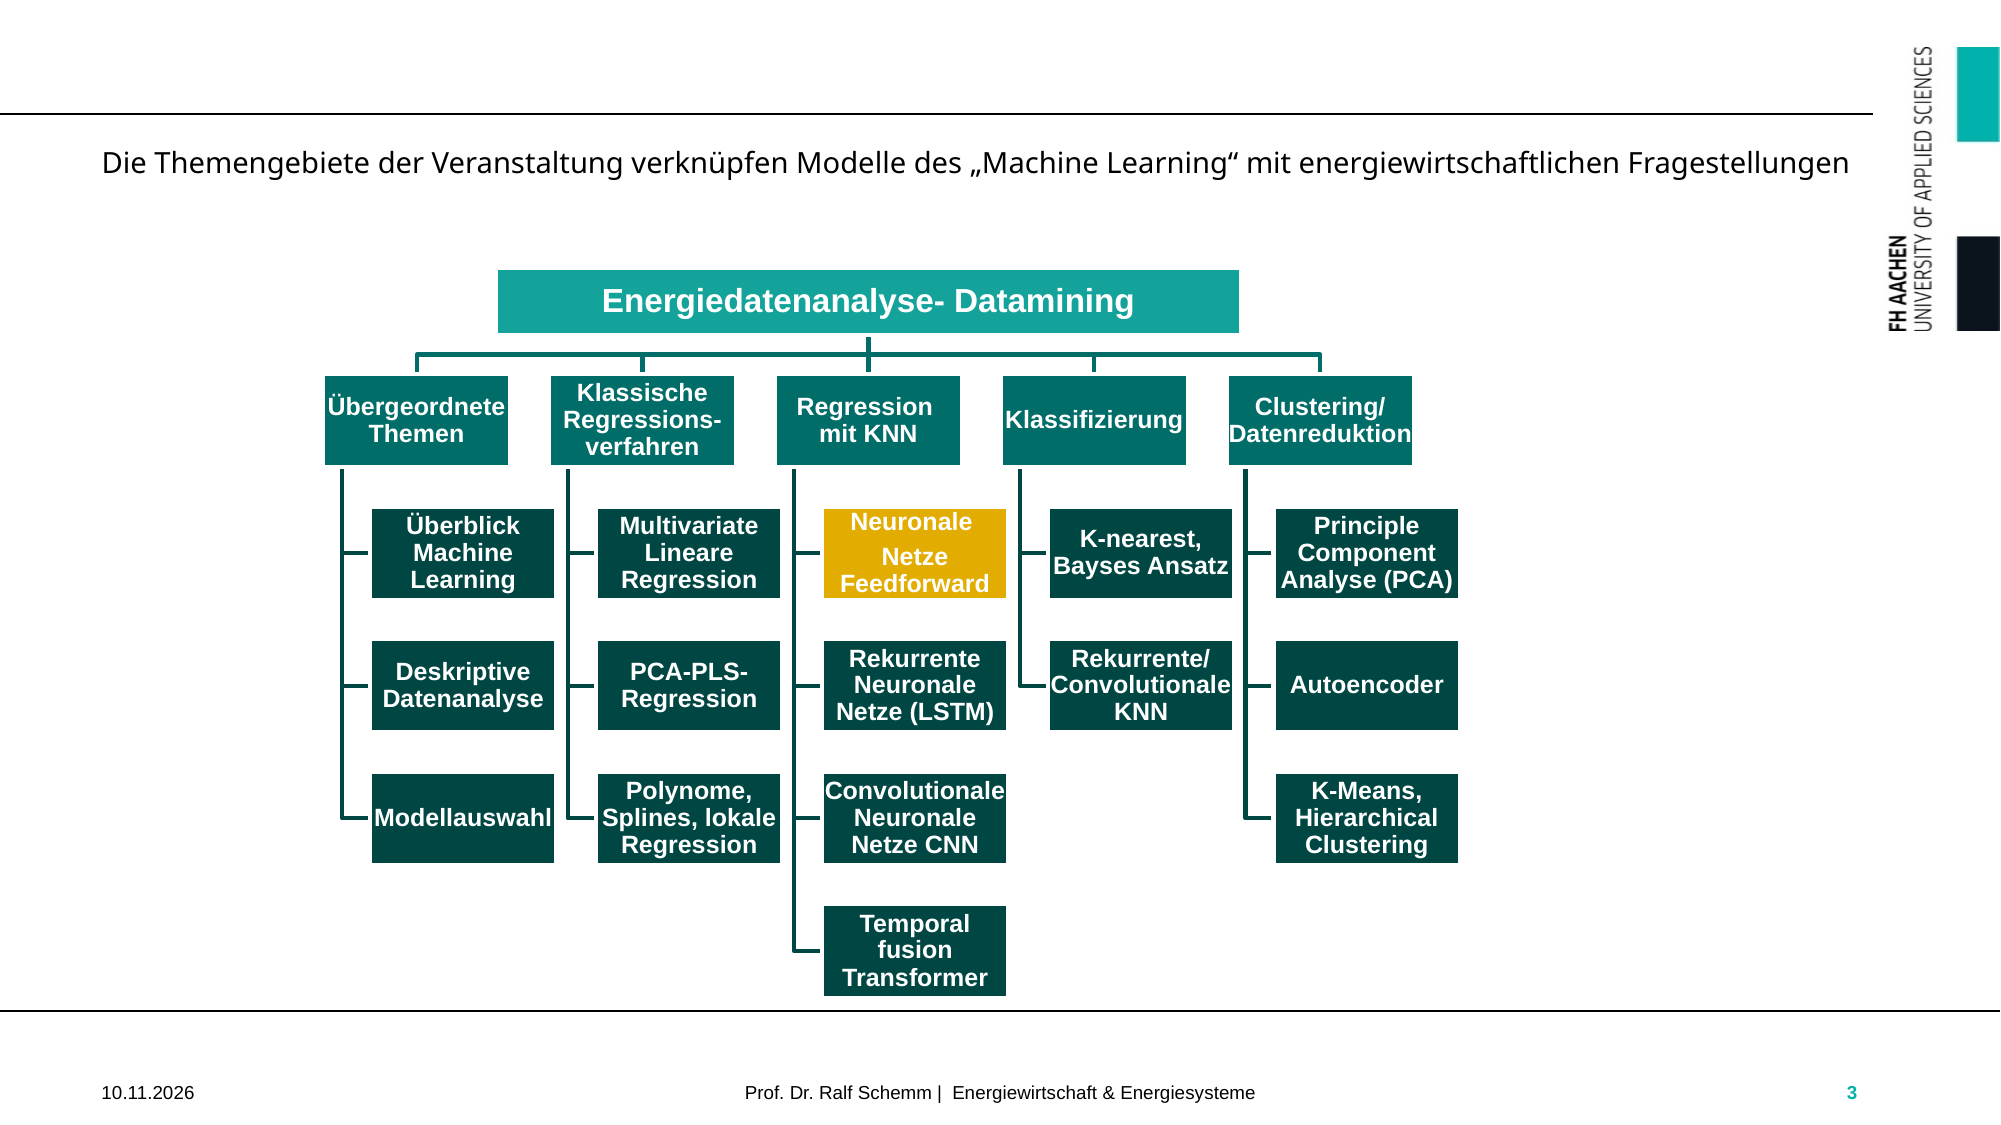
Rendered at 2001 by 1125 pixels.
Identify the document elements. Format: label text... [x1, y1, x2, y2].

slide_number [86, 1061, 370, 1122]
text_box [220, 213, 1845, 987]
footer Prof. Dr. Ralf Schemm | Energiewirtschaft & Energiesysteme [527, 1061, 1473, 1122]
picture [1873, 47, 2000, 331]
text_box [0, 266, 1784, 999]
list Die Themengebiete der Veranstaltung verknüpfen Modelle des „Machine Learning“ mit energiewirtschaftlichen Fragestellungen [86, 137, 1873, 220]
slide_number 3 [1740, 1061, 1873, 1122]
